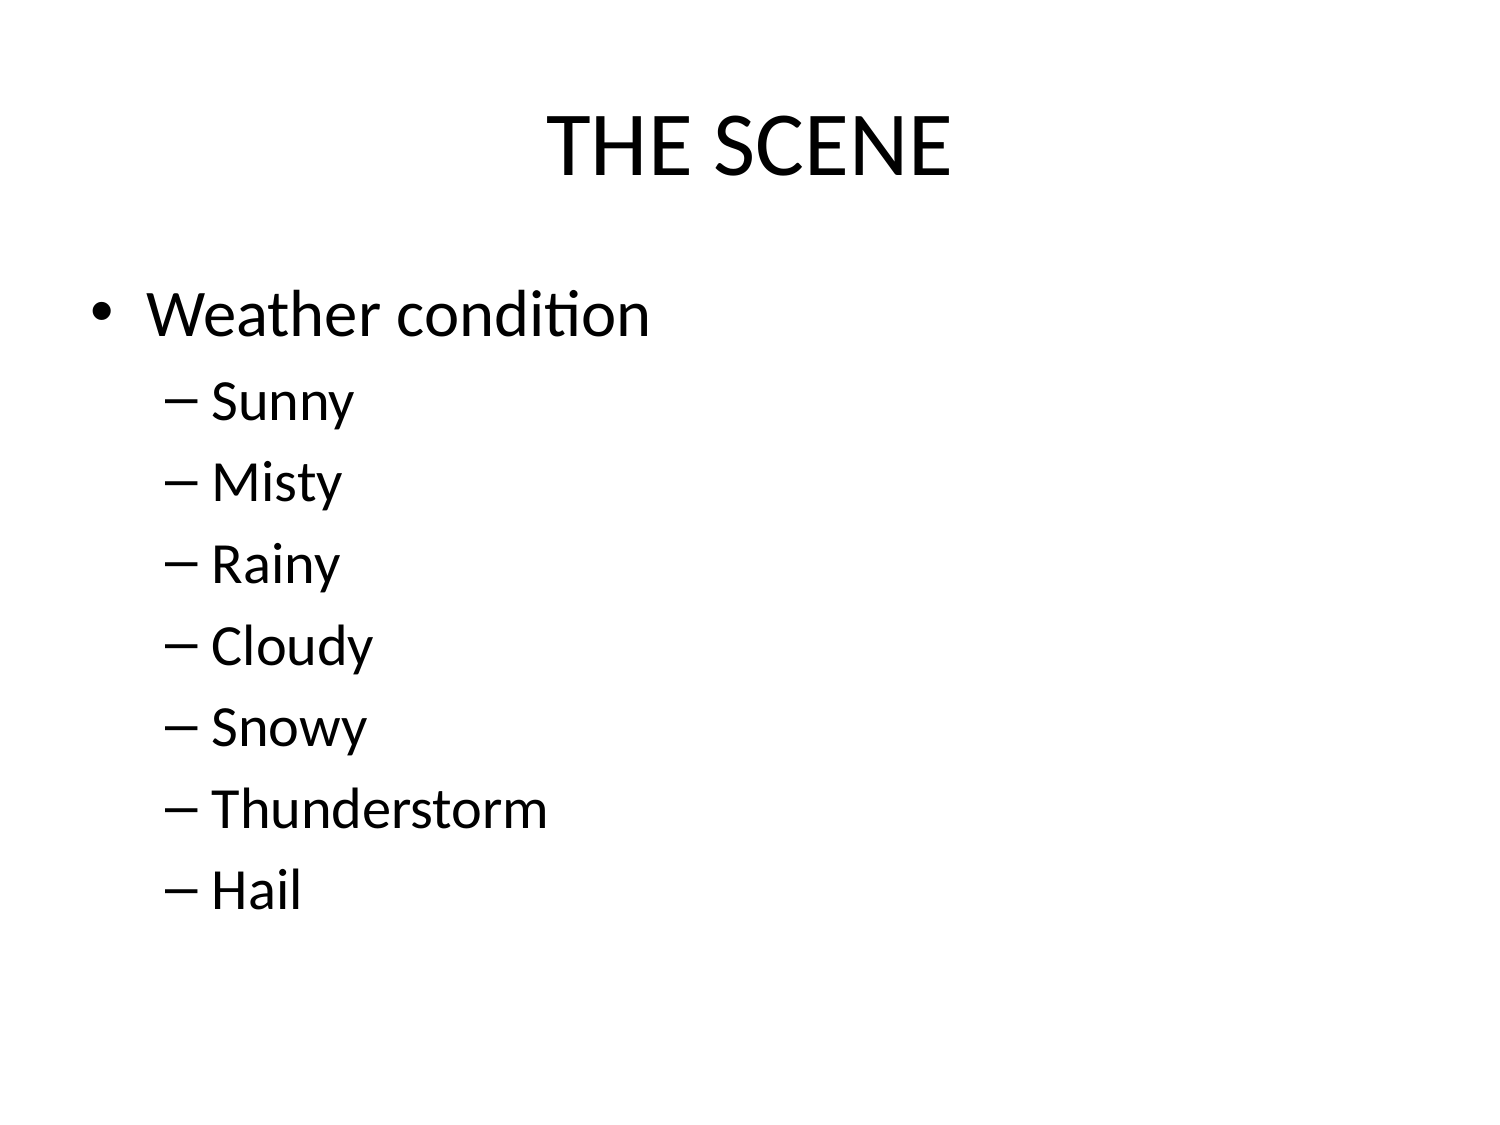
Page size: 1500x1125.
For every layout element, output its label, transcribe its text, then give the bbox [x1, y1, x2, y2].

title THE SCENE [75, 45, 1425, 233]
list Weather condition Sunny Misty Rainy Cloudy Snowy Thunderstorm Hail [75, 262, 1425, 1005]
